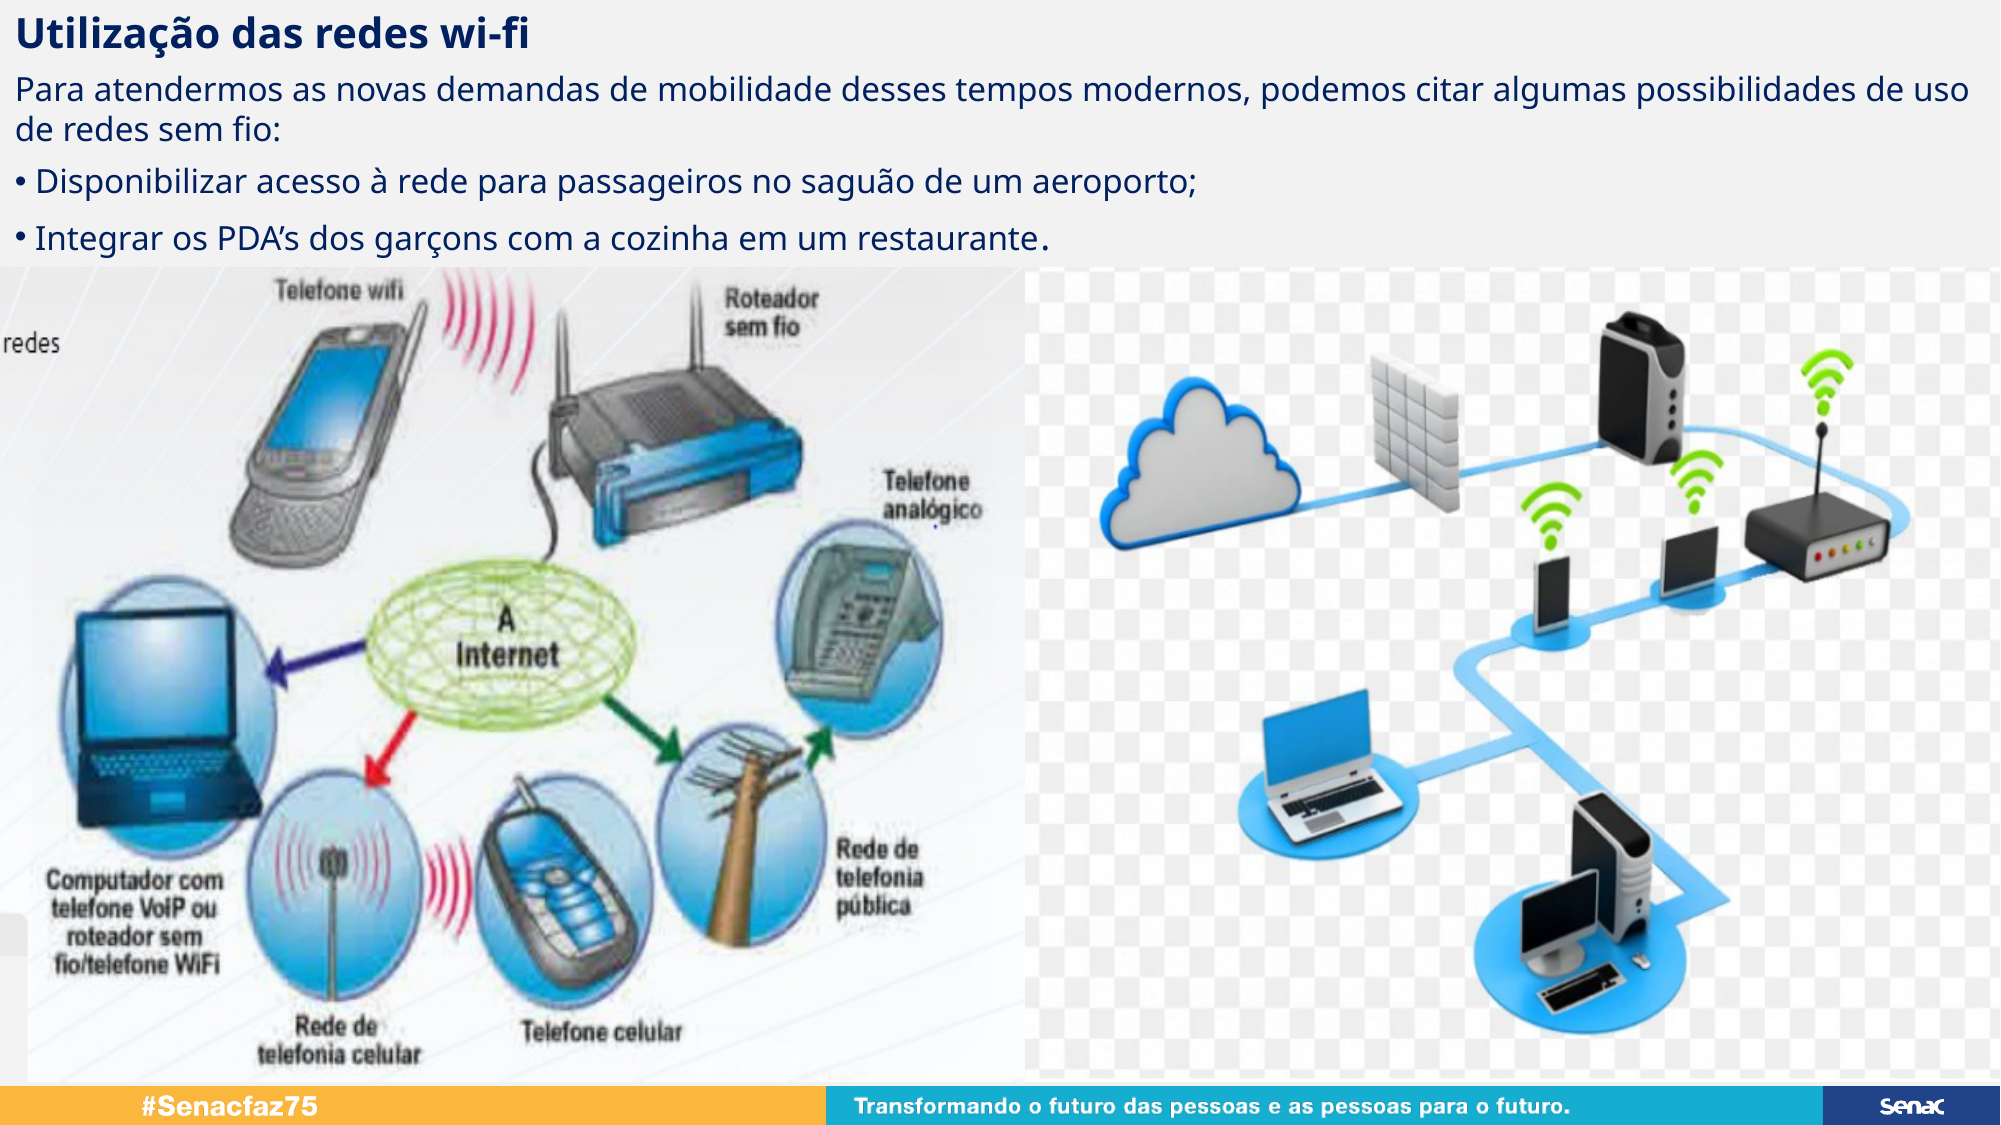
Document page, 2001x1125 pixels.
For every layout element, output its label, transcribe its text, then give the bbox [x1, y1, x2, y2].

picture [0, 267, 2000, 1125]
text_box Utilização das redes wi-fi [0, 0, 853, 60]
text_box Para atendermos as novas demandas de mobilidade desses tempos modernos, podemos citar algumas possibilidades de uso de redes sem fio: Disponibilizar acesso à rede para passageiros no saguão de um aeroporto; Integrar os PDA’s dos garçons com a cozinha em um restaurante. [0, 60, 2000, 259]
